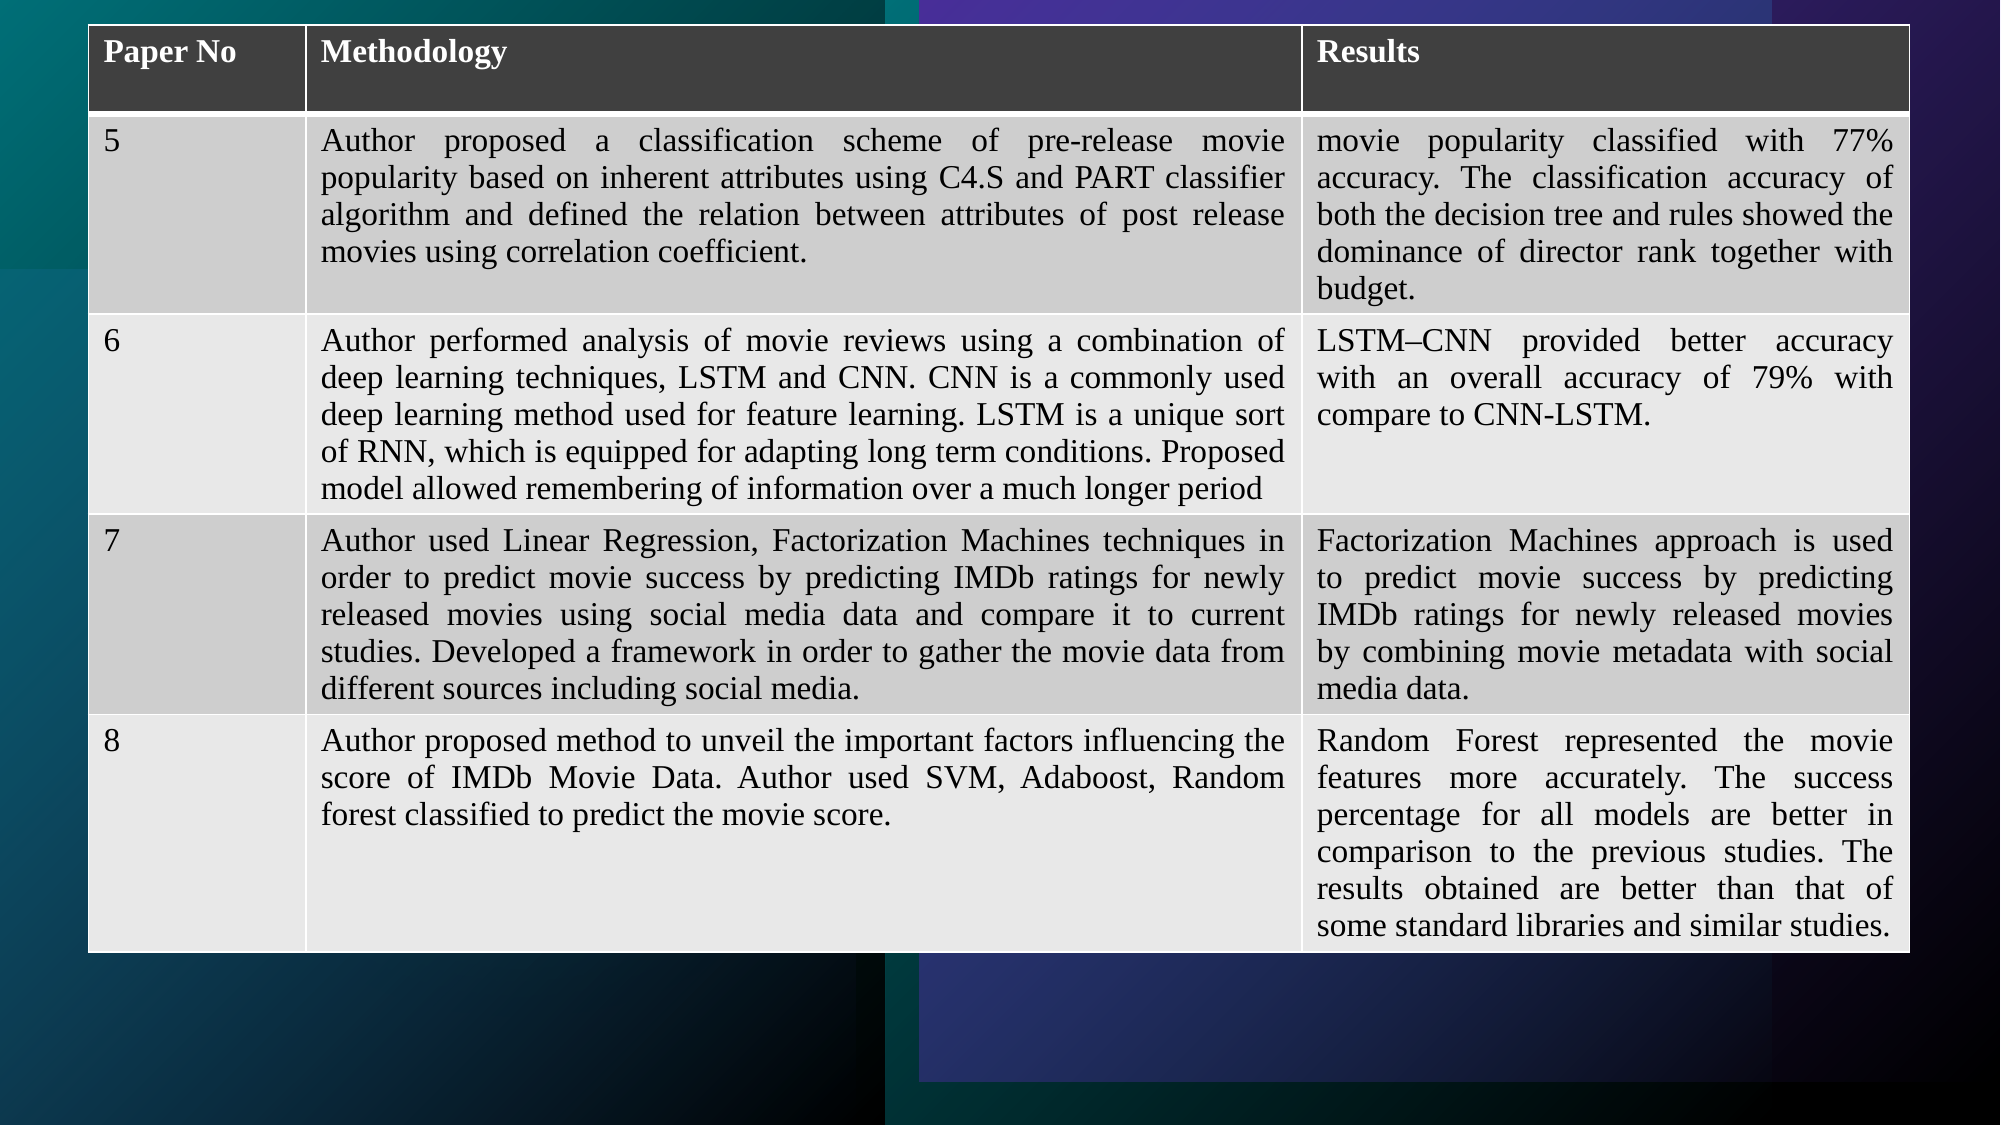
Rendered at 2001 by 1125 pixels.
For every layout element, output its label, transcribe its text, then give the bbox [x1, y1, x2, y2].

table_header Methodology [307, 26, 1301, 111]
table_cell movie popularity classified with 77% accuracy. The classification accuracy of both the decision tree and rules showed the dominance of director rank together with budget. [1303, 117, 1909, 313]
table_cell Random Forest represented the movie features more accurately. The success percentage for all models are better in comparison to the previous studies. The results obtained are better than that of some standard libraries and similar studies. [1303, 715, 1909, 951]
table_cell 7 [89, 515, 305, 714]
table_cell 8 [89, 715, 305, 951]
table_cell Author proposed a classification scheme of pre-release movie popularity based on inherent attributes using C4.S and PART classifier algorithm and defined the relation between attributes of post release movies using correlation coefficient. [307, 117, 1301, 313]
table_cell Author used Linear Regression, Factorization Machines techniques in order to predict movie success by predicting IMDb ratings for newly released movies using social media data and compare it to current studies. Developed a framework in order to gather the movie data from different sources including social media. [307, 515, 1301, 714]
table_cell LSTM–CNN provided better accuracy with an overall accuracy of 79% with compare to CNN-LSTM. [1303, 315, 1909, 513]
table_cell 5 [89, 117, 305, 313]
table_cell Factorization Machines approach is used to predict movie success by predicting IMDb ratings for newly released movies by combining movie metadata with social media data. [1303, 515, 1909, 714]
table_header Paper No [89, 26, 305, 111]
table_cell Author proposed method to unveil the important factors influencing the score of IMDb Movie Data. Author used SVM, Adaboost, Random forest classified to predict the movie score. [307, 715, 1301, 951]
table_header Results [1303, 26, 1909, 111]
table_cell Author performed analysis of movie reviews using a combination of deep learning techniques, LSTM and CNN. CNN is a commonly used deep learning method used for feature learning. LSTM is a unique sort of RNN, which is equipped for adapting long term conditions. Proposed model allowed remembering of information over a much longer period [307, 315, 1301, 513]
table_cell 6 [89, 315, 305, 513]
